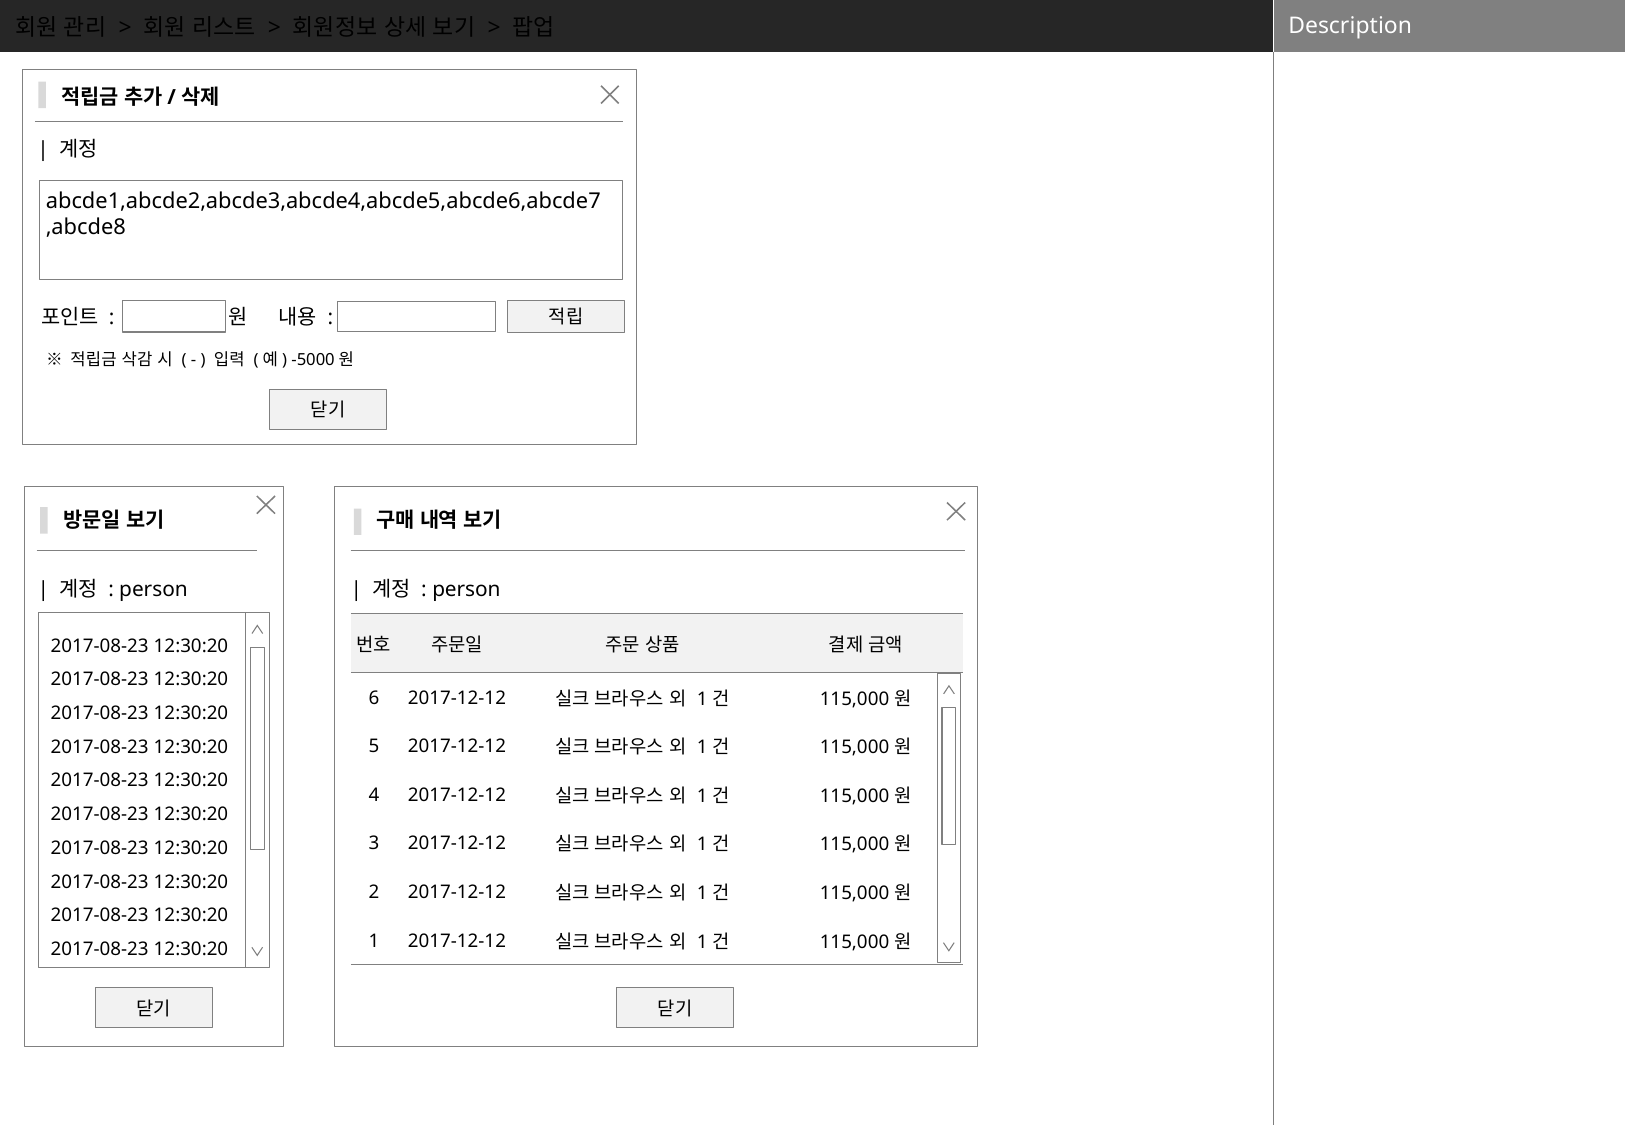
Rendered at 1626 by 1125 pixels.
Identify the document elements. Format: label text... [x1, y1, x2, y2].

table_header 번호 [351, 614, 397, 672]
table_cell 2017-12-12 [397, 721, 516, 770]
text_box abcde1,abcde2,abcde3,abcde4,abcde5,abcde6,abcde7 ,abcde8 [39, 180, 623, 280]
text_box 방문일 보기 [48, 499, 180, 539]
text_box | 계정 : person [345, 575, 522, 601]
text_box [24, 486, 284, 1047]
table_cell 2017-12-12 [397, 673, 516, 721]
table_cell 115,000원 [769, 770, 931, 819]
table_cell 115,000원 [769, 721, 931, 770]
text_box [245, 612, 270, 968]
table_cell 115,000원 [769, 819, 931, 867]
text_box 적립 [507, 300, 625, 333]
table_cell 3 [351, 819, 397, 867]
text_box 닫기 [269, 389, 387, 430]
table_cell 115,000원 [769, 673, 935, 721]
table_cell 115,000원 [769, 916, 932, 964]
table_header 결제 금액 [769, 614, 963, 672]
table_cell 2 [351, 867, 397, 916]
text_box [38, 612, 245, 968]
text_box 구매 내역 보기 [361, 499, 517, 539]
table_cell 4 [351, 770, 397, 819]
table_cell 실크 브라우스 외 1건 [516, 867, 769, 916]
table_header 주문 상품 [516, 614, 769, 672]
table_cell 2017-12-12 [397, 770, 516, 819]
table_cell 실크 브라우스 외 1건 [516, 819, 769, 867]
text_box [40, 507, 48, 534]
text_box ※ 적립금 삭감 시 ( - ) 입력 (예) -5000원 [31, 341, 374, 377]
text_box | 계정 [31, 135, 98, 161]
table_cell 실크 브라우스 외 1건 [516, 770, 769, 819]
text_box [135, 300, 213, 333]
table_header 주문일 [397, 614, 516, 672]
text_box 닫기 [95, 987, 213, 1028]
table_cell 실크 브라우스 외 1건 [516, 721, 769, 770]
text_box 적립금 추가/삭제 [46, 76, 234, 117]
table_cell 실크 브라우스 외 1건 [516, 673, 769, 721]
list 회원 관리 > 회원 리스트 > 회원정보 상세 보기 > 팝업 [0, 0, 1238, 52]
table_cell 2017-12-12 [397, 916, 516, 964]
table_cell 2017-12-12 [397, 867, 516, 916]
text_box 내용 : [264, 296, 354, 337]
table_cell 5 [351, 721, 397, 770]
table_cell 2017-12-12 [397, 819, 516, 867]
table_cell 115,000원 [769, 867, 931, 916]
text_box 원 [213, 296, 263, 337]
text_box [334, 486, 978, 1047]
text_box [936, 672, 961, 963]
text_box [354, 301, 496, 332]
table_cell 실크 브라우스 외 1건 [516, 916, 769, 964]
text_box 포인트 : [26, 296, 135, 337]
text_box [22, 69, 637, 445]
text_box | 계정 : person [32, 575, 209, 601]
text_box [353, 508, 362, 535]
table_cell 1 [351, 916, 397, 964]
table_cell 6 [351, 673, 397, 721]
text_box [38, 81, 46, 109]
text_box 닫기 [616, 987, 734, 1028]
